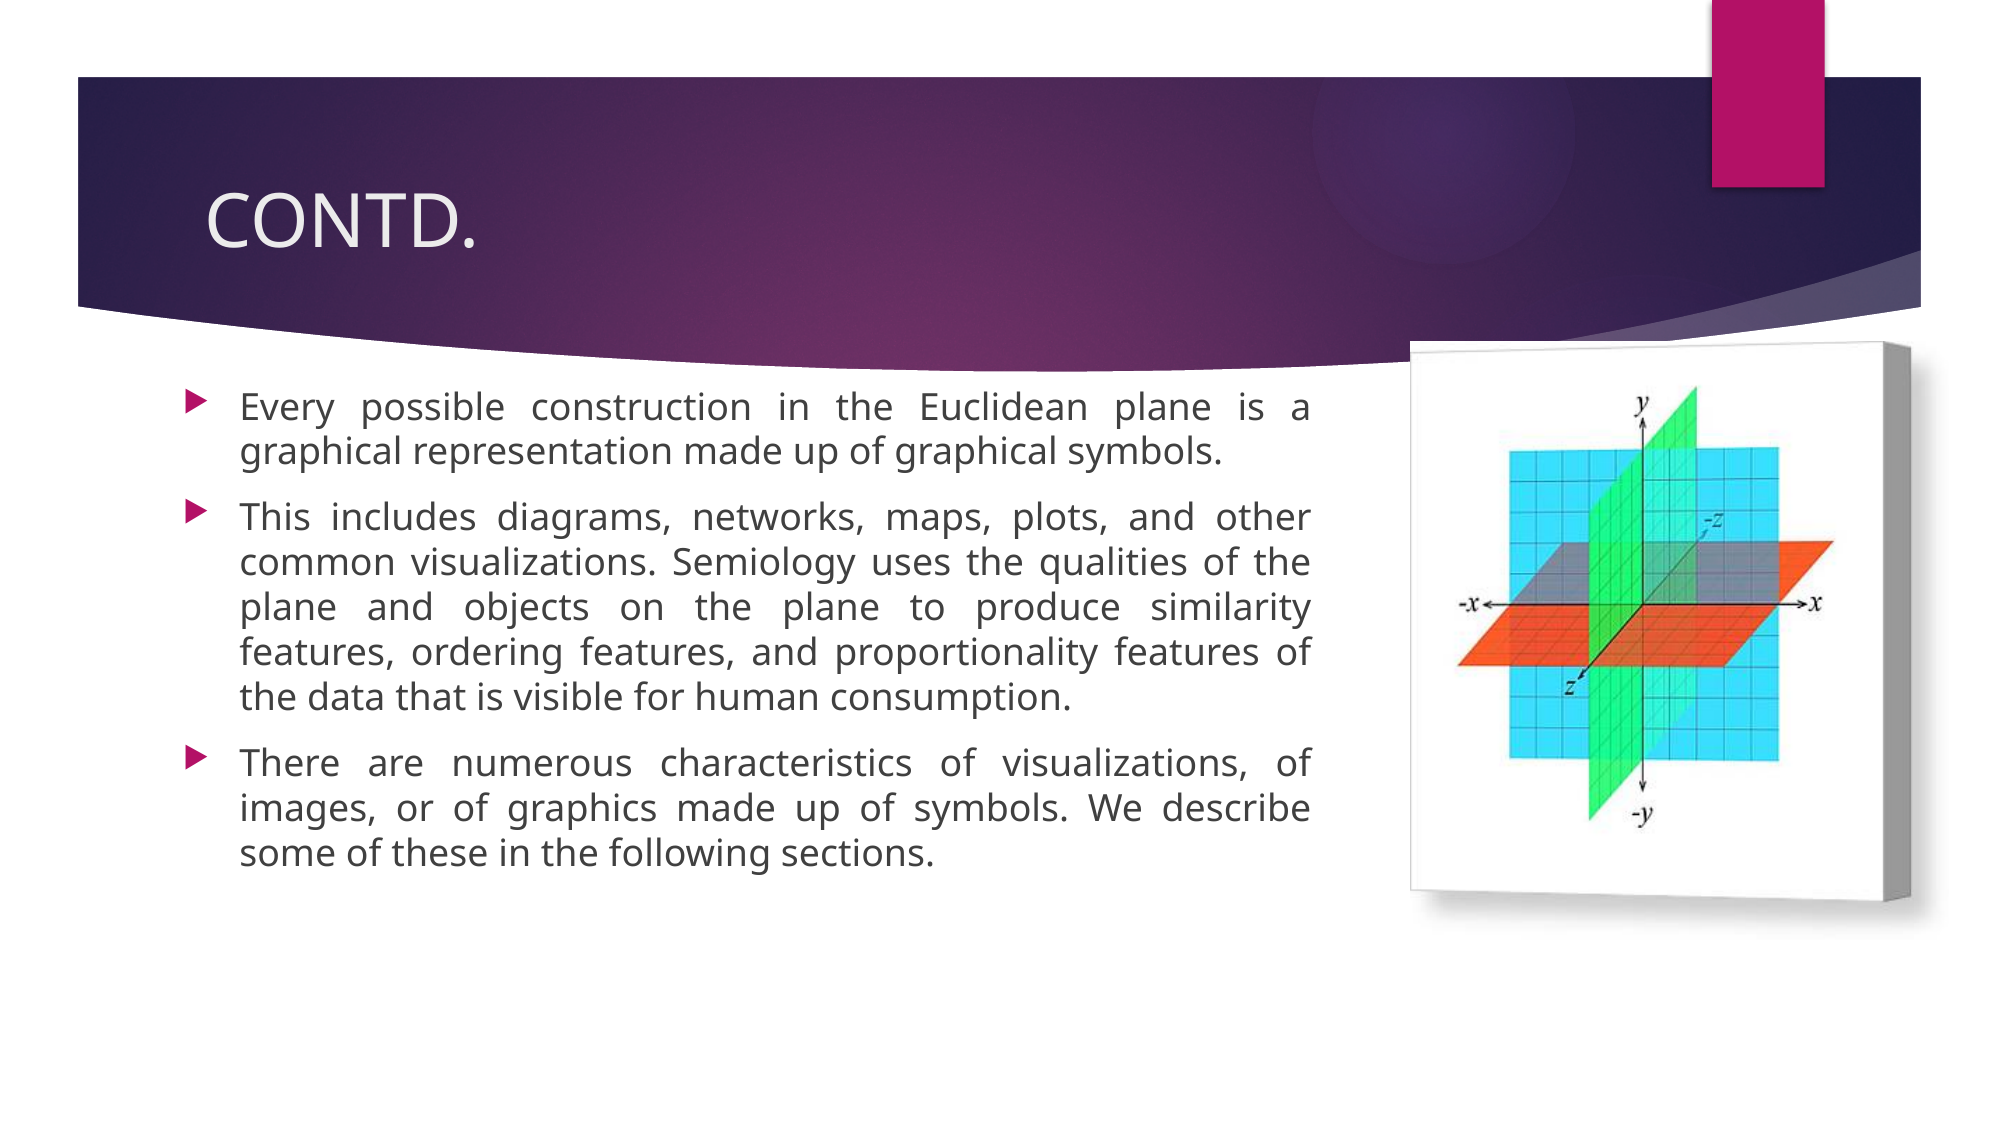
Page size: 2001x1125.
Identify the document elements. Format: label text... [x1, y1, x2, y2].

list Every possible construction in the Euclidean plane is a graphical representation made up of graphical symbols. This includes diagrams, networks, maps, plots, and other common visualizations. Semiology uses the qualities of the plane and objects on the plane to produce similarity features, ordering features, and proportionality features of the data that is visible for human consumption. There are numerous characteristics of visualizations, of images, or of graphics made up of symbols. We describe some of these in the following sections. [168, 375, 1328, 1035]
picture [1410, 341, 1949, 941]
title CONTD. [189, 159, 1627, 276]
